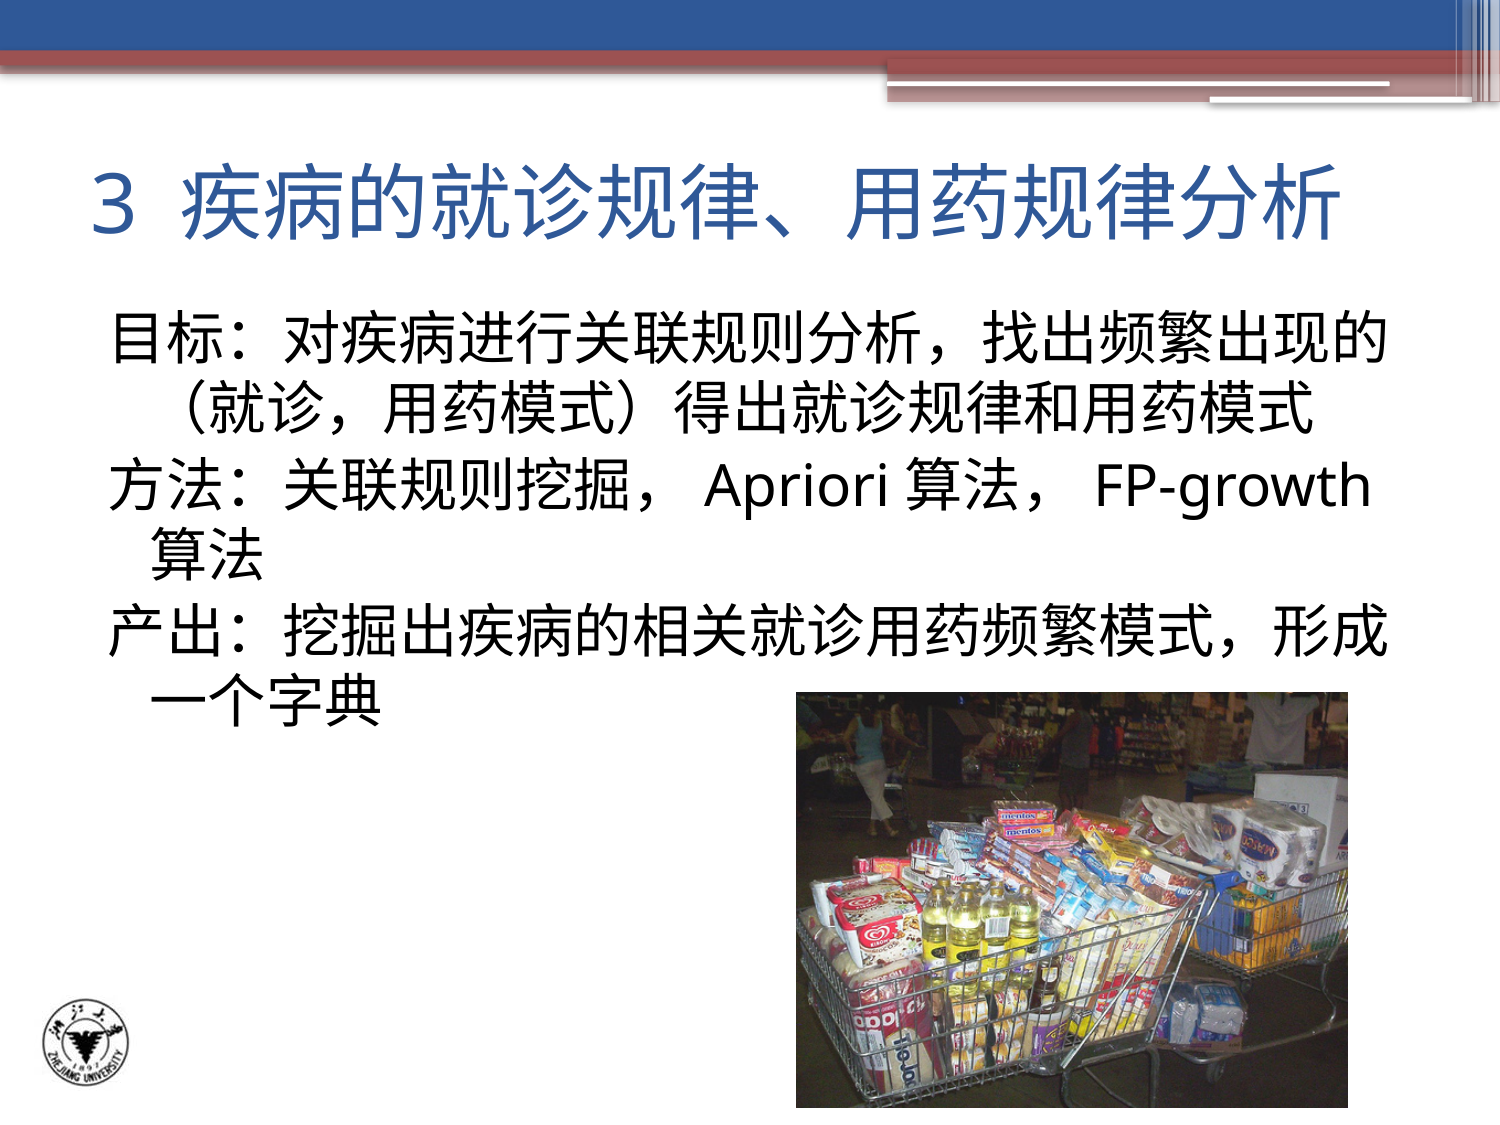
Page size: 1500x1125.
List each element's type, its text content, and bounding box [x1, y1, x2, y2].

title 3 疾病的就诊规律、用药规律分析 [75, 112, 1425, 288]
list 目标：对疾病进行关联规则分析，找出频繁出现的（就诊，用药模式）得出就诊规律和用药模式 方法：关联规则挖掘，Apriori算法，FP-growth算法 产出：挖掘出疾病的相关就诊用药频繁模式，形成一个字典 [75, 293, 1425, 1004]
picture [26, 987, 150, 1100]
picture [796, 691, 1348, 1108]
